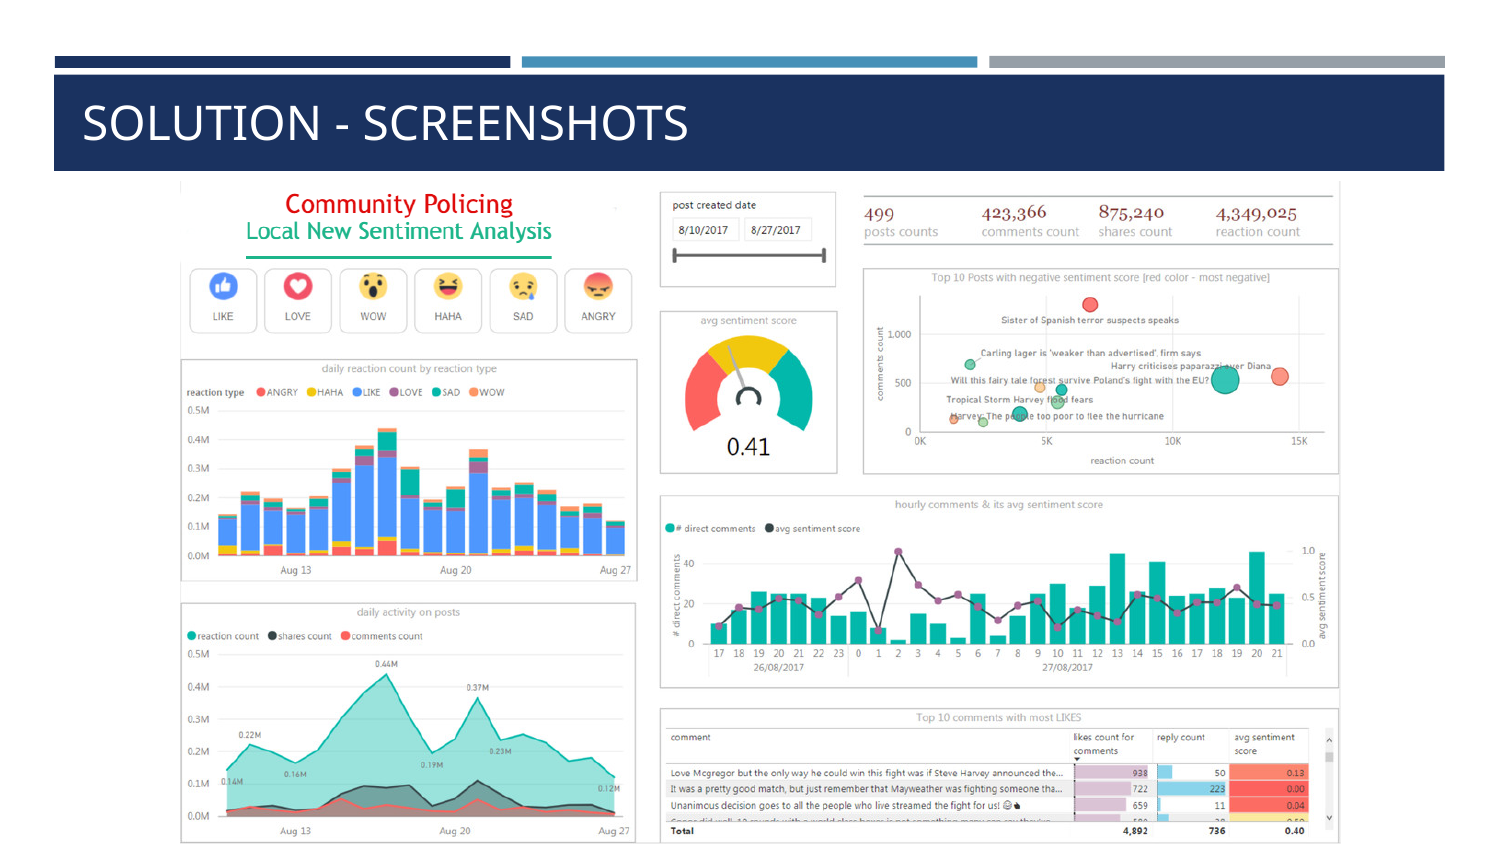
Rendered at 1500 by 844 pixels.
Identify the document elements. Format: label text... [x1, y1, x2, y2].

picture [180, 181, 1341, 844]
title SOLUTION - SCREENSHOTS [70, 89, 1428, 156]
